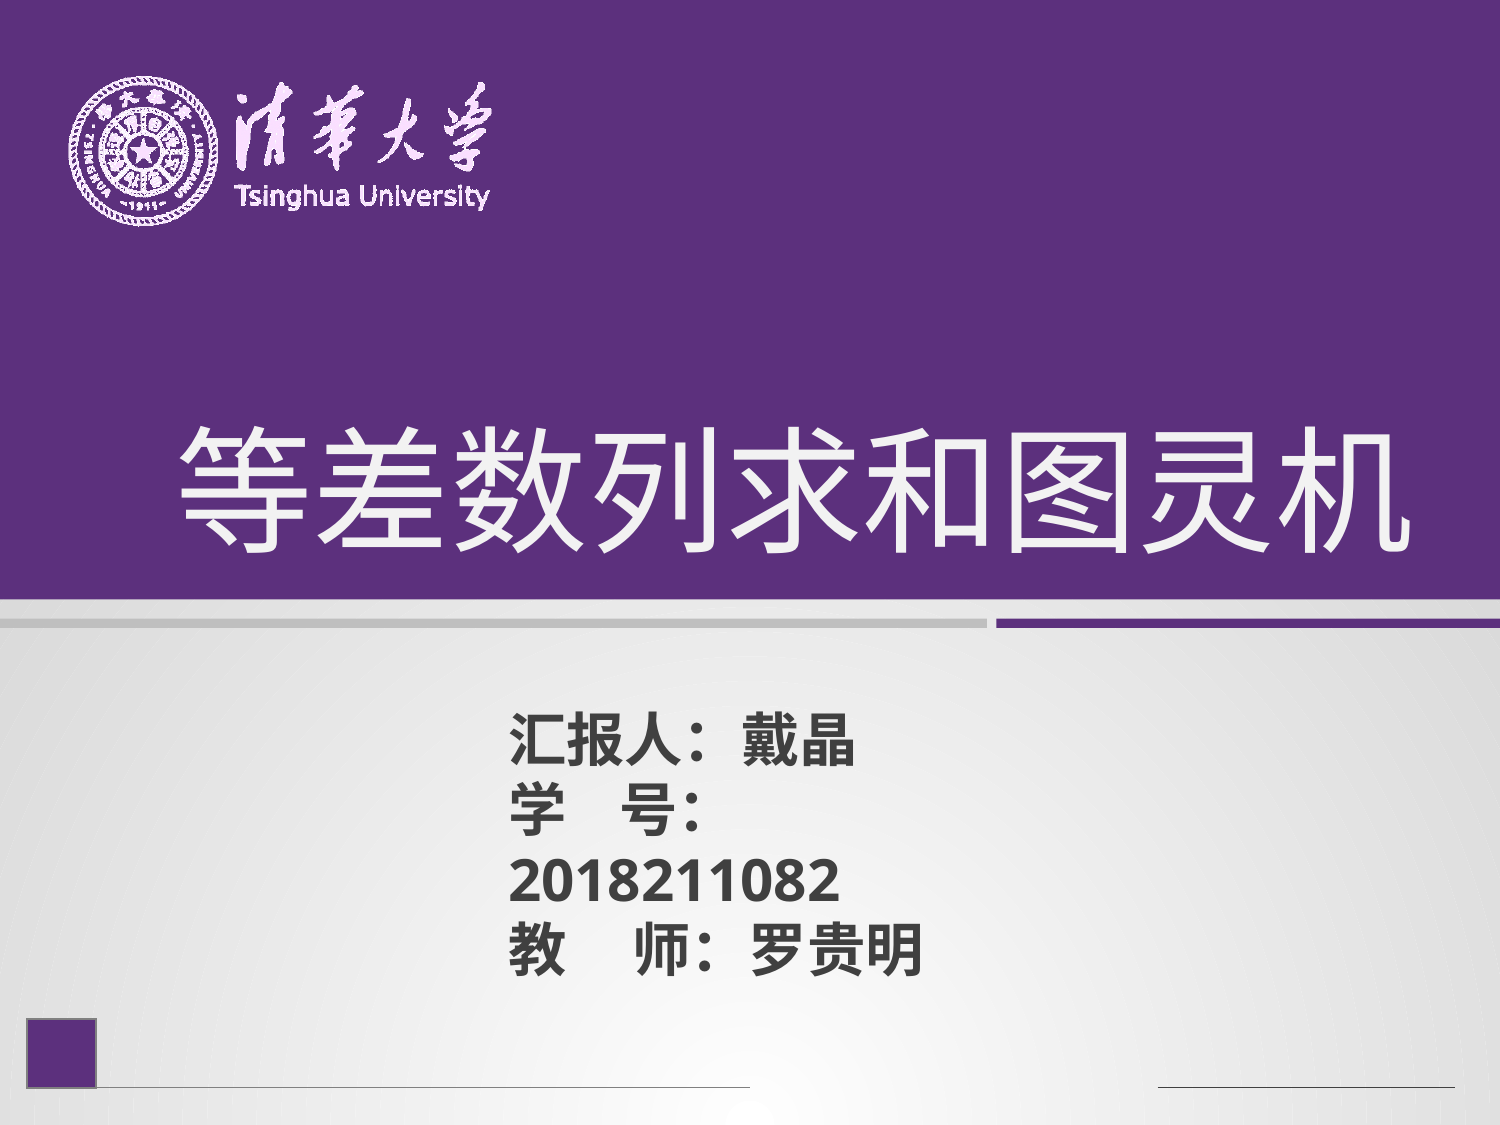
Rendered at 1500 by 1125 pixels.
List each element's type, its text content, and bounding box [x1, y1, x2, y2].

text_box 汇报人：戴晶 学 号：2018211082 教 师：罗贵明 [493, 695, 1095, 991]
text_box 等差数列求和图灵机 [160, 397, 1469, 578]
text_box [26, 1018, 97, 1087]
picture [22, 43, 538, 262]
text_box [0, 618, 1500, 628]
text_box [0, 0, 1500, 600]
